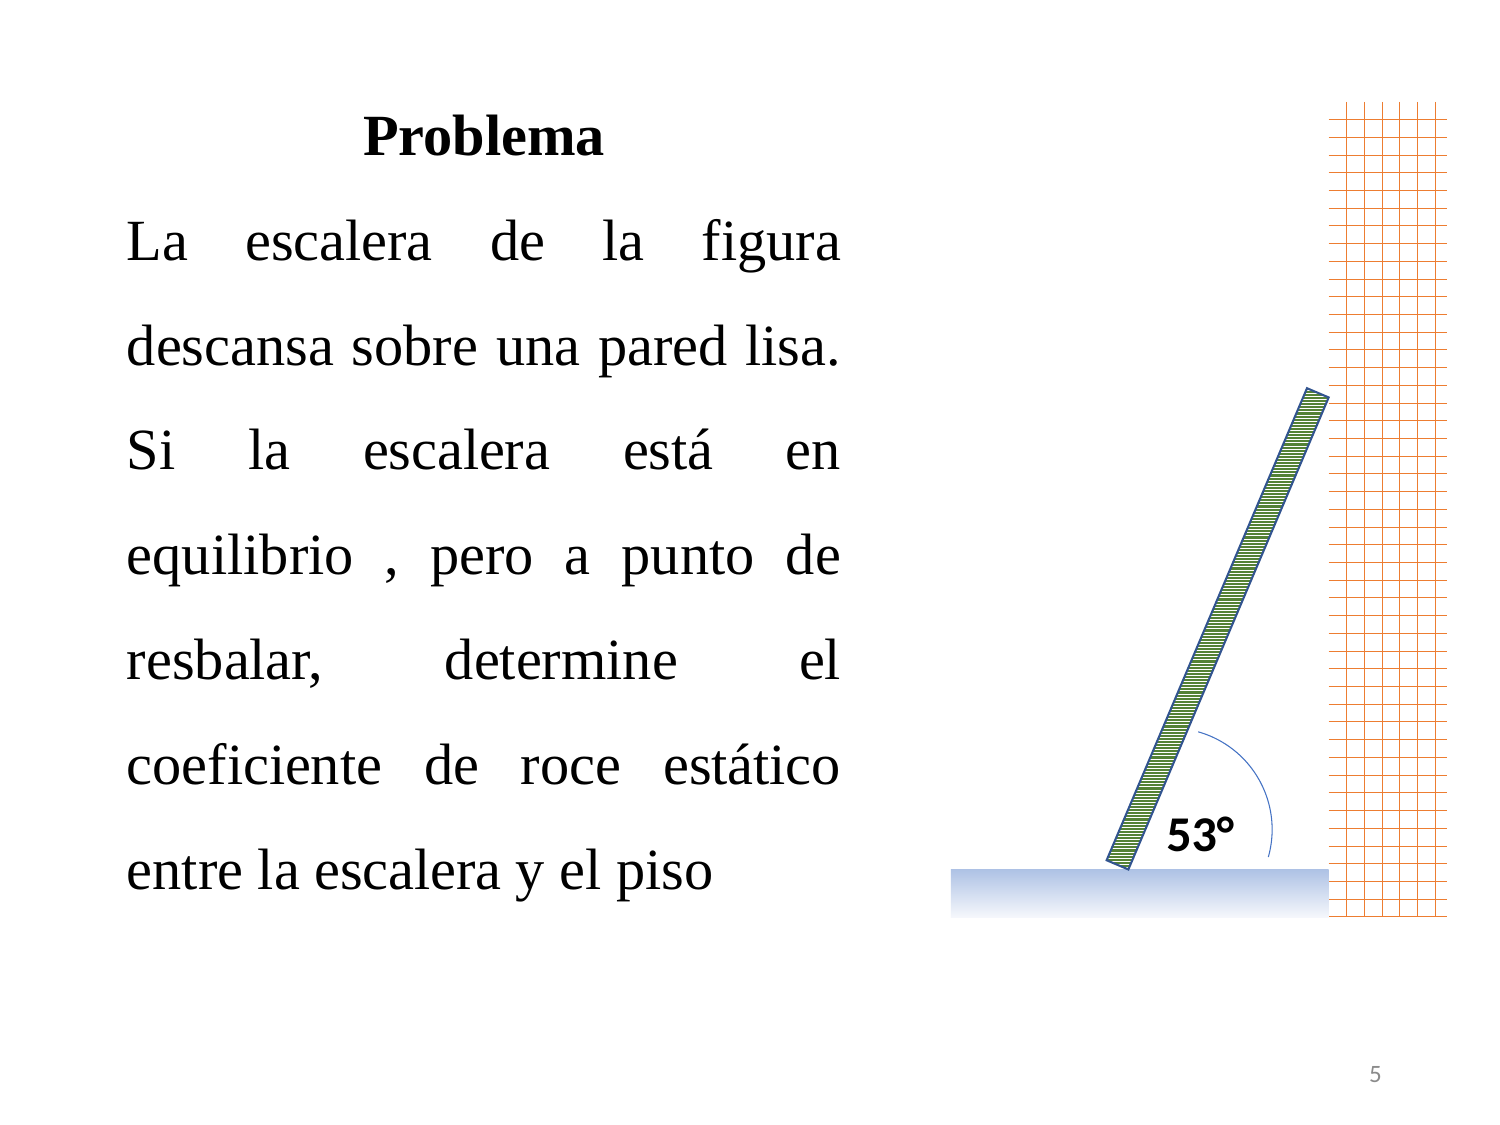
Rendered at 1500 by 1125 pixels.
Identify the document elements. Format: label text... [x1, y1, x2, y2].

slide_number 5 [1059, 1042, 1397, 1103]
text_box [1328, 101, 1448, 918]
text_box [1105, 386, 1331, 871]
text_box Problema La escalera de la figura descansa sobre una pared lisa. Si la escalera está en equilibrio , pero a punto de resbalar, determine el coeficiente de roce estático entre la escalera y el piso [112, 54, 857, 909]
text_box [950, 869, 1330, 919]
text_box [1170, 731, 1273, 858]
text_box 53° [1151, 793, 1259, 869]
